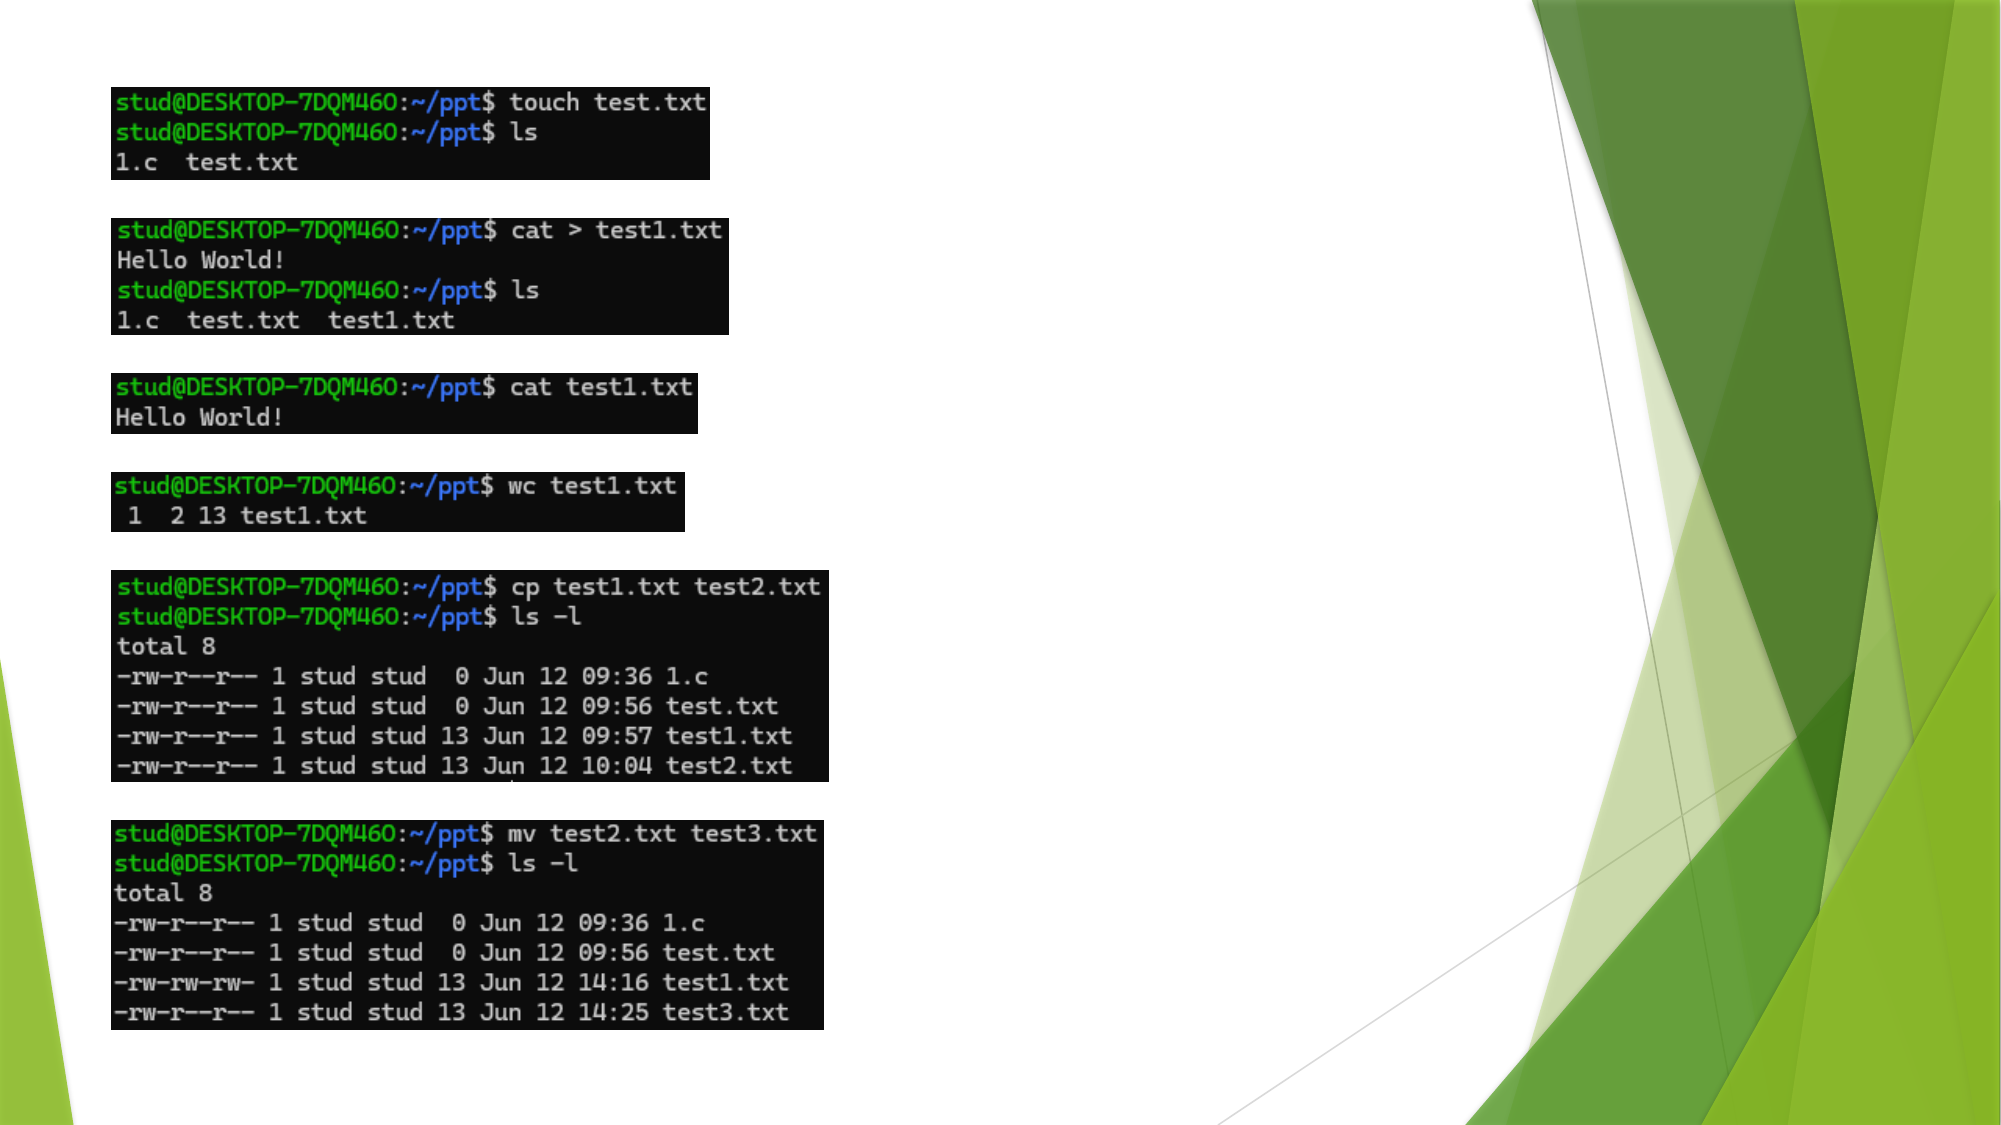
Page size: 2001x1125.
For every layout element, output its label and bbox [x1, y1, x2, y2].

picture [110, 570, 829, 783]
picture [110, 471, 686, 533]
picture [110, 218, 729, 335]
picture [110, 820, 825, 1031]
picture [110, 86, 711, 181]
picture [110, 373, 698, 434]
